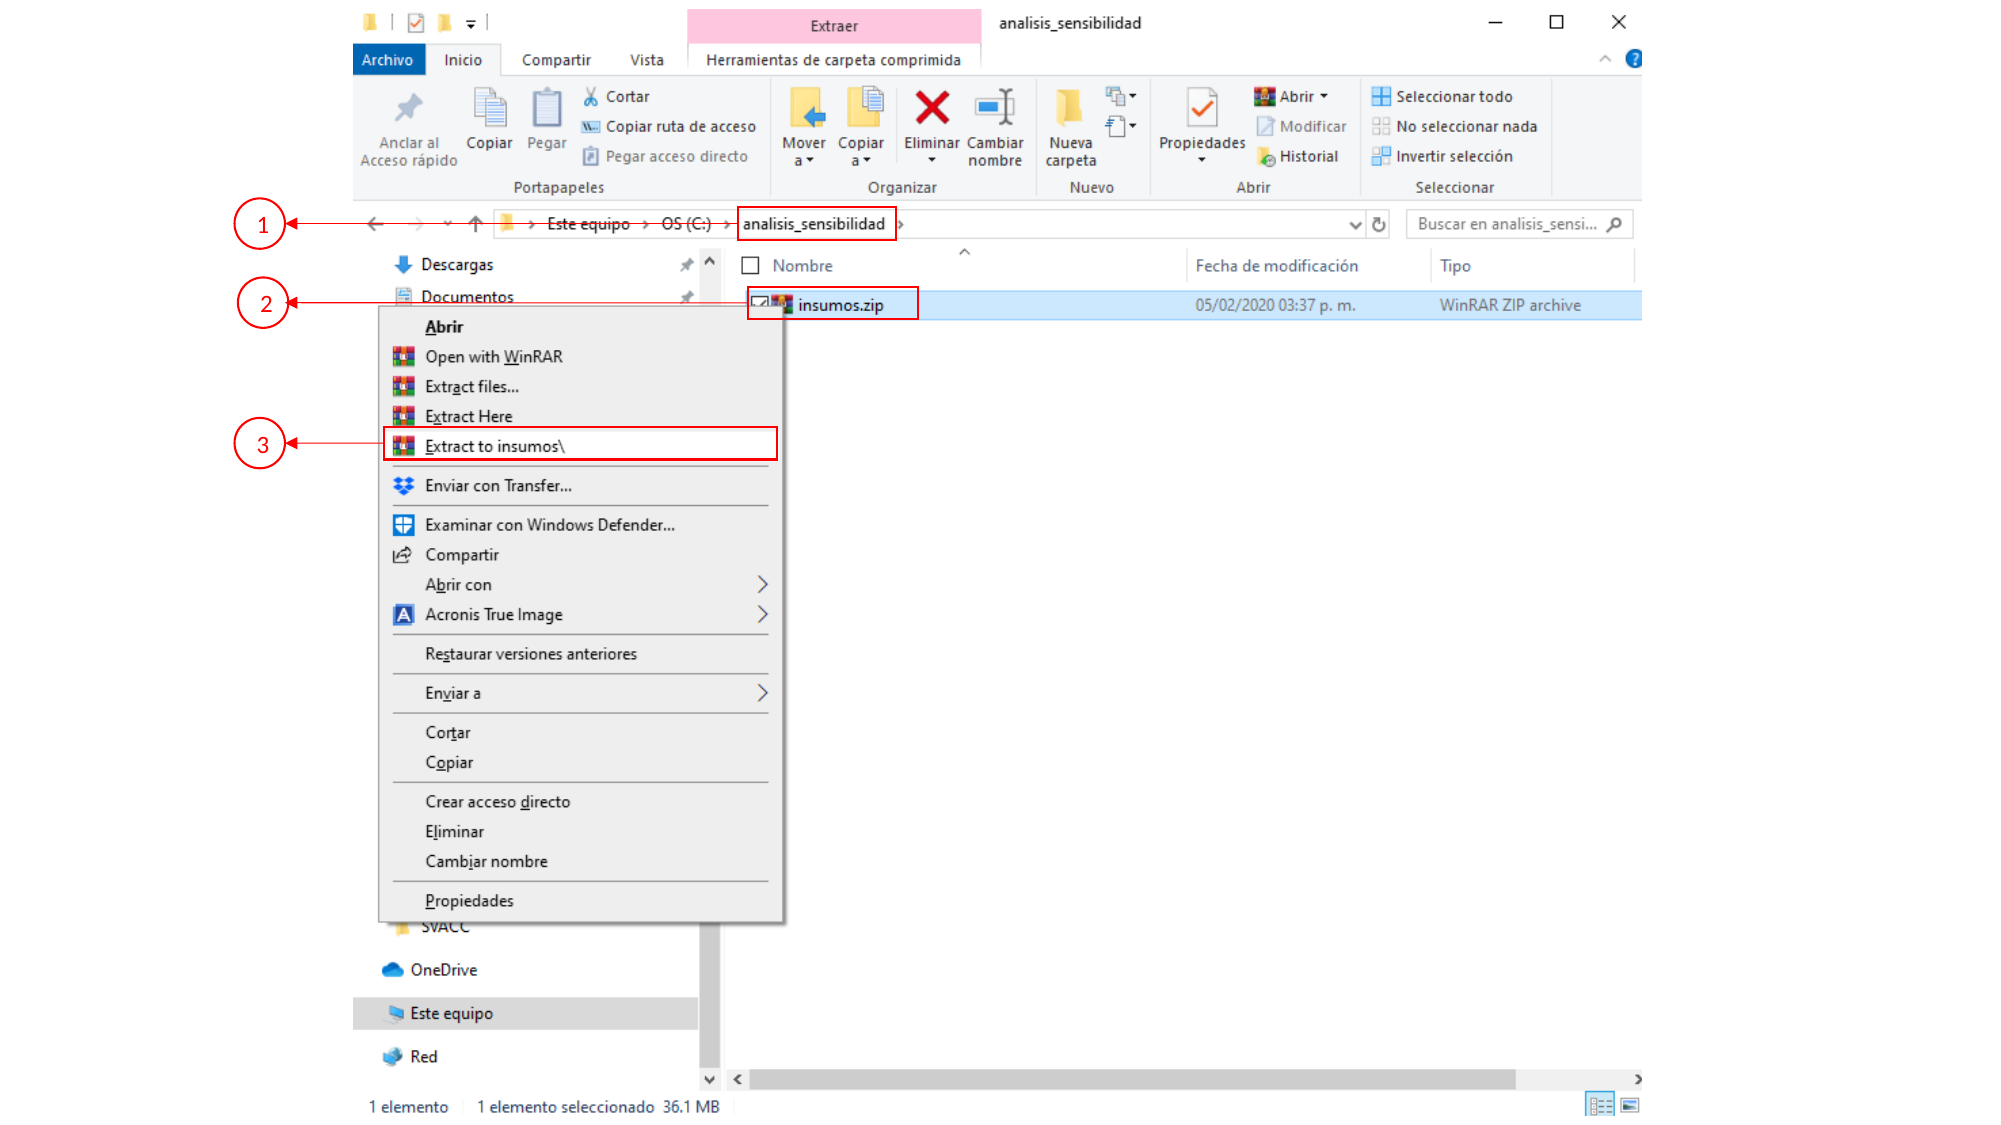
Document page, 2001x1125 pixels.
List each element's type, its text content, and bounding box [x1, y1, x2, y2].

picture [353, 9, 1642, 1116]
text_box 3 [233, 416, 286, 470]
text_box 1 [233, 197, 286, 250]
text_box 2 [236, 276, 290, 329]
